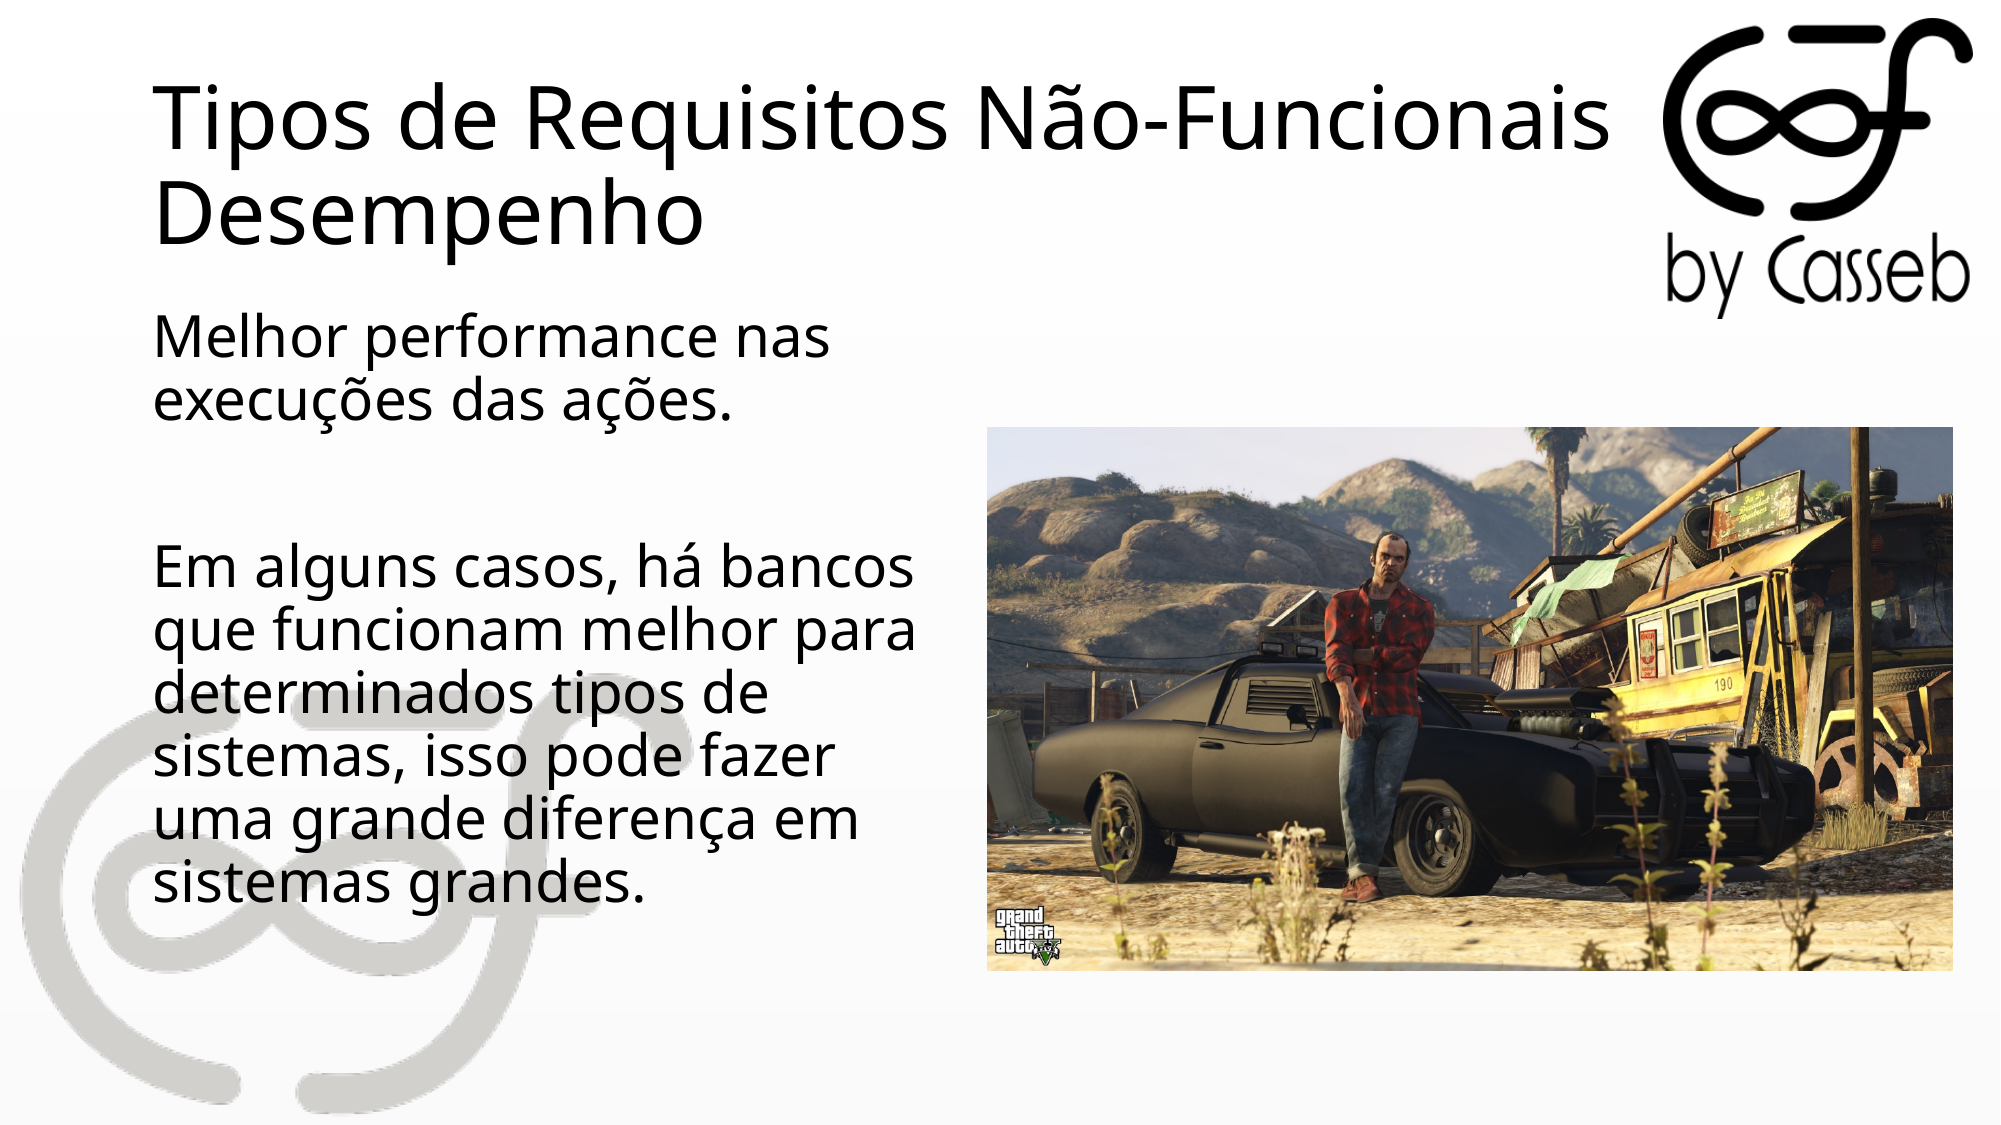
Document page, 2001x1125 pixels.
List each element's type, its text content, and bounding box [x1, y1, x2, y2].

picture [0, 539, 715, 1125]
picture [1663, 18, 1973, 319]
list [987, 427, 1953, 971]
list Melhor performance nas execuções das ações. Em alguns casos, há bancos que funcionam melhor para determinados tipos de sistemas, isso pode fazer uma grande diferença em sistemas grandes. [137, 299, 988, 1014]
title Tipos de Requisitos Não-Funcionais Desempenho [137, 59, 1638, 278]
